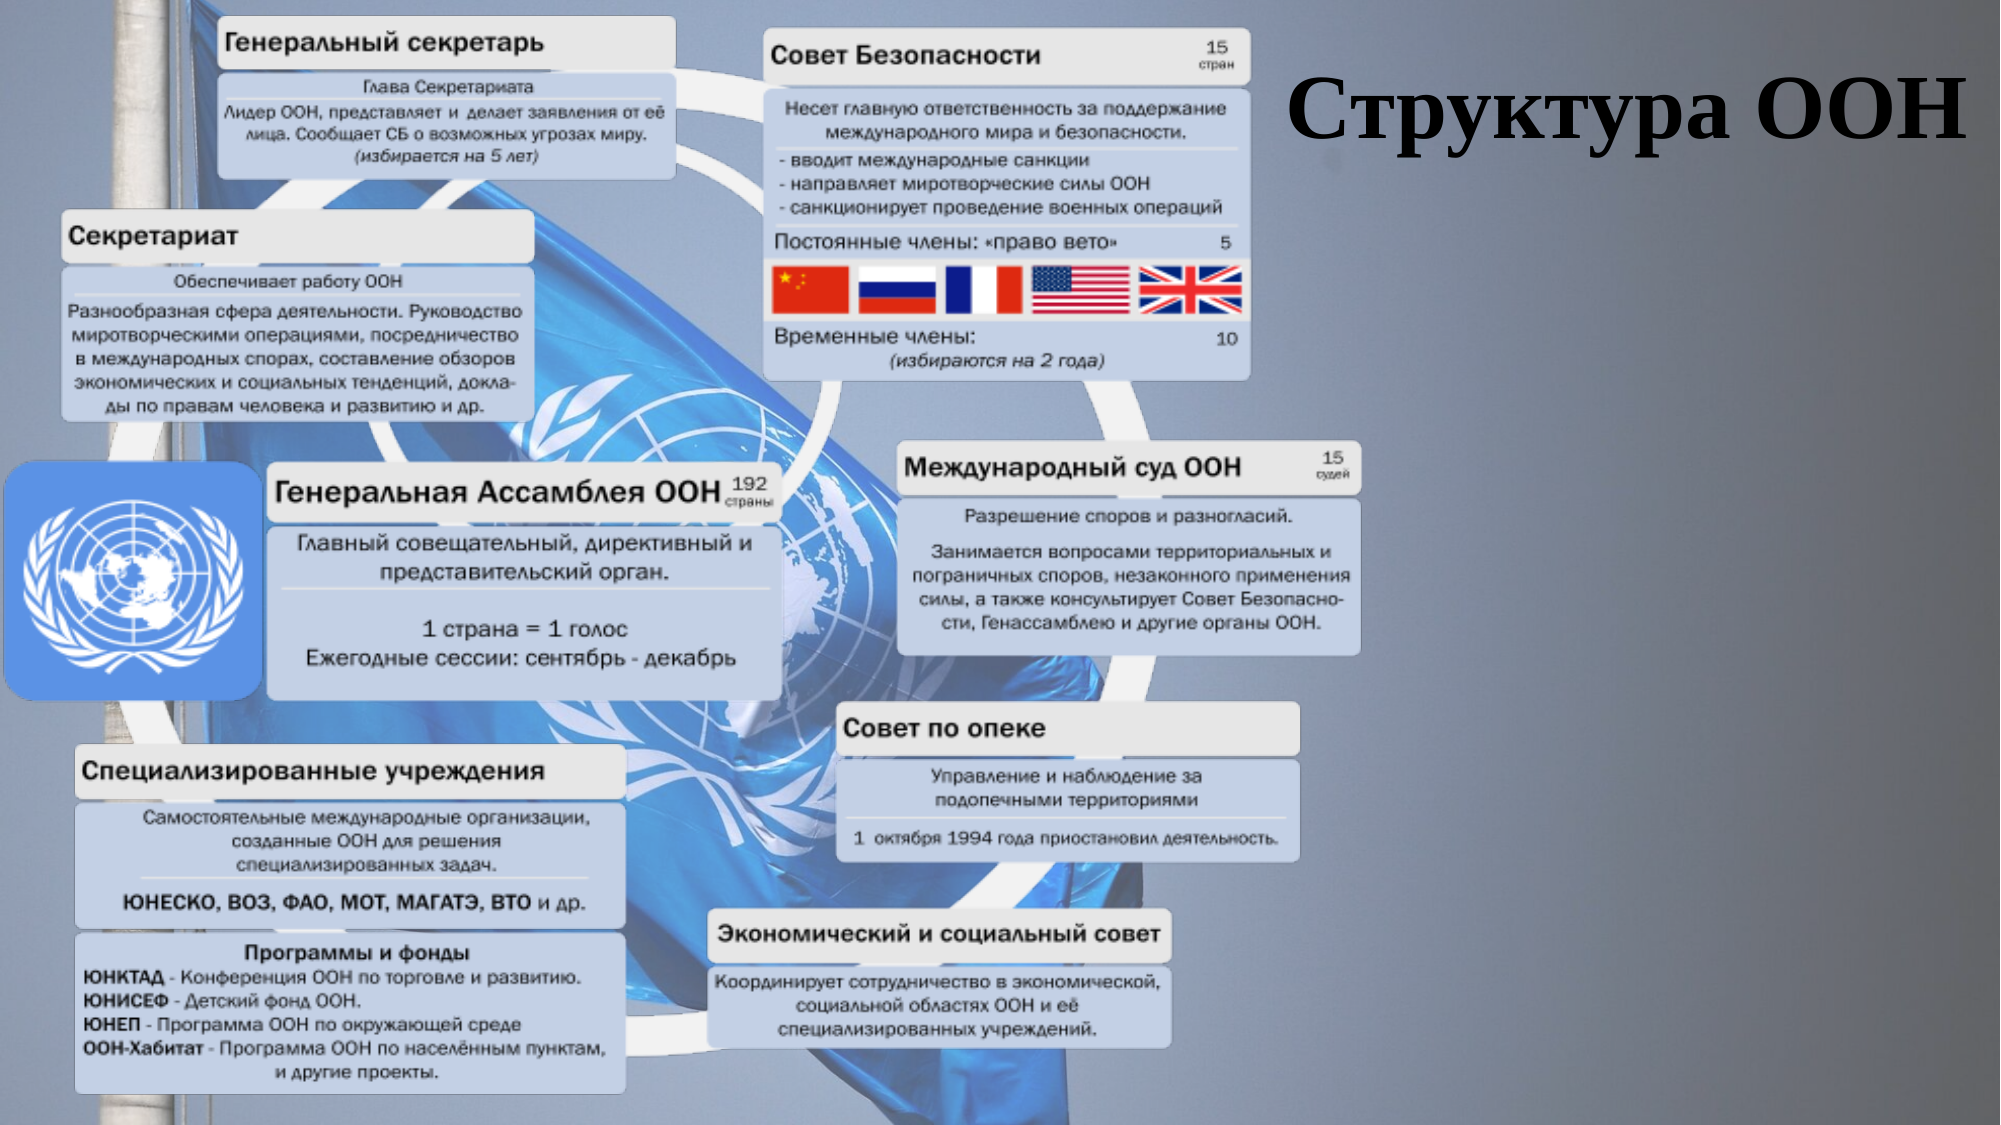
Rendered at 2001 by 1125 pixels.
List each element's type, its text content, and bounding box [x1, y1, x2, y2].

title Структура ООН [1368, 0, 2000, 218]
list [0, 0, 1368, 1125]
